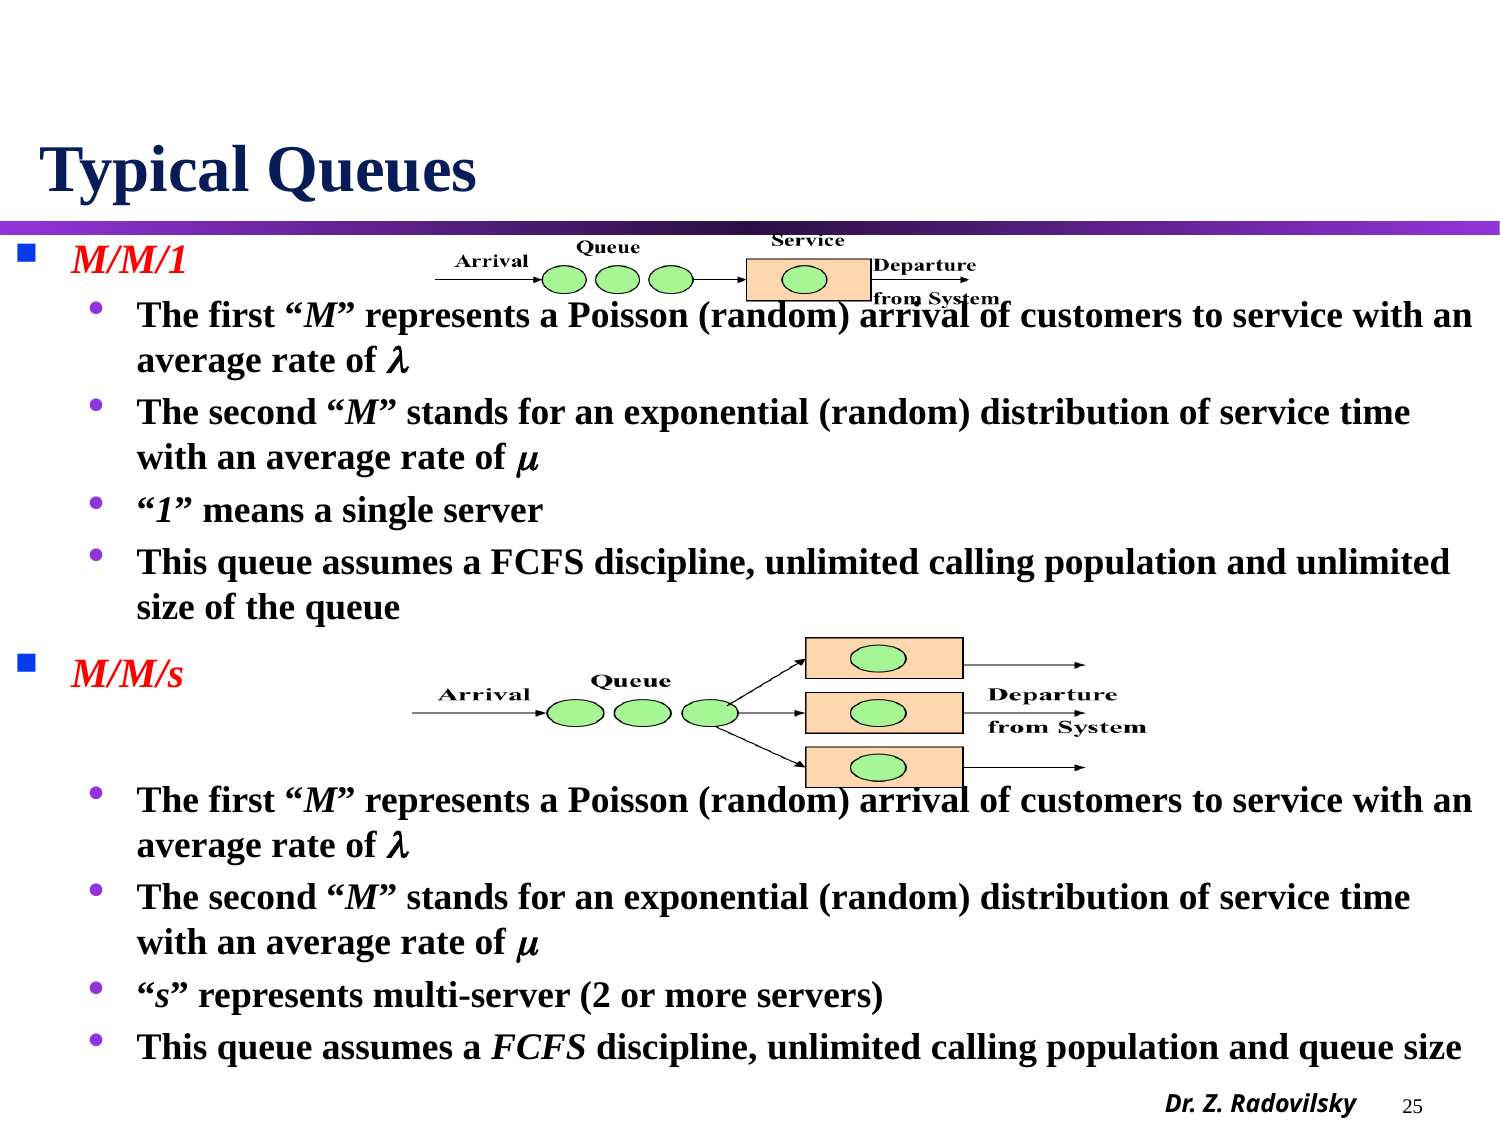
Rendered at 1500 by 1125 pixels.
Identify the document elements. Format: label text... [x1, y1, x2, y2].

picture [434, 222, 1051, 320]
title Typical Queues [24, 24, 1463, 213]
picture [412, 637, 1176, 788]
list M/M/1 The first “M” represents a Poisson (random) arrival of customers to service with an average rate of  The second “M” stands for an exponential (random) distribution of service time with an average rate of  “1” means a single server This queue assumes a FCFS discipline, unlimited calling population and unlimited size of the queue M/M/s The first “M” represents a Poisson (random) arrival of customers to service with an average rate of  The second “M” stands for an exponential (random) distribution of service time with an average rate of  “s” represents multi-server (2 or more servers) This queue assumes a FCFS discipline, unlimited calling population and queue size [0, 224, 1500, 1125]
